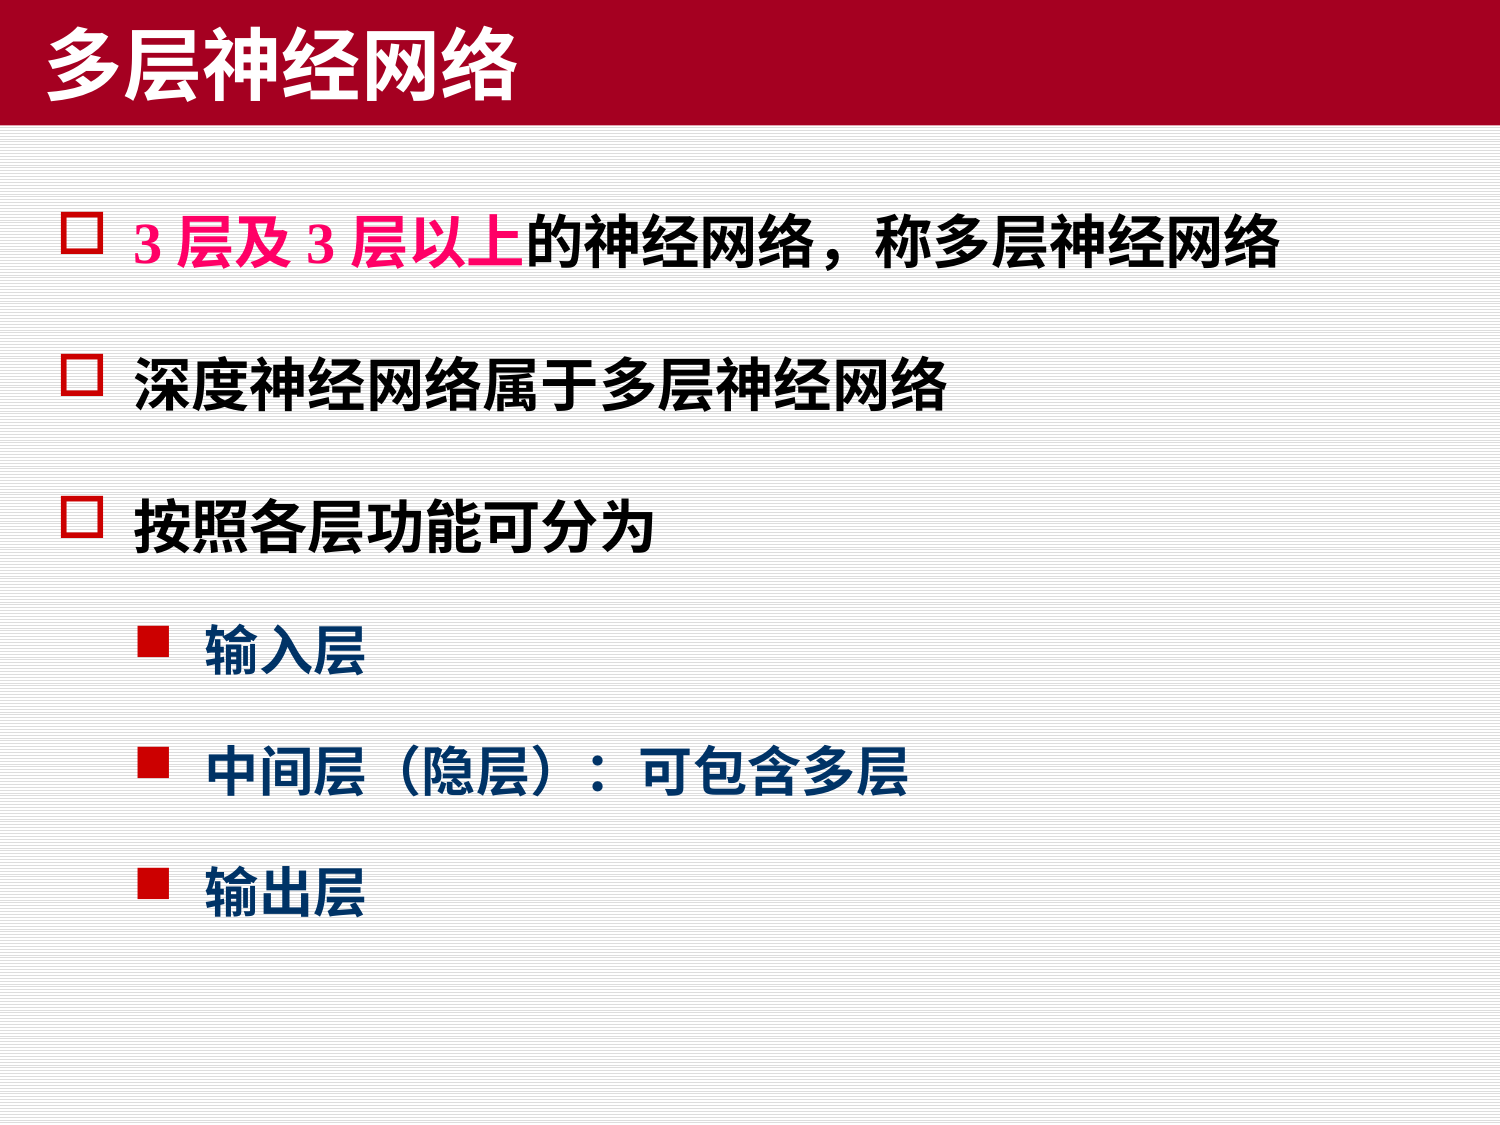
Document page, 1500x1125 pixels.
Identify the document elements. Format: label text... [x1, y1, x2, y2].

list 3层及3层以上的神经网络，称多层神经网络 深度神经网络属于多层神经网络 按照各层功能可分为 输入层 中间层（隐层）：可包含多层 输出层 [41, 148, 1459, 1035]
title 多层神经网络 [0, 0, 1500, 126]
